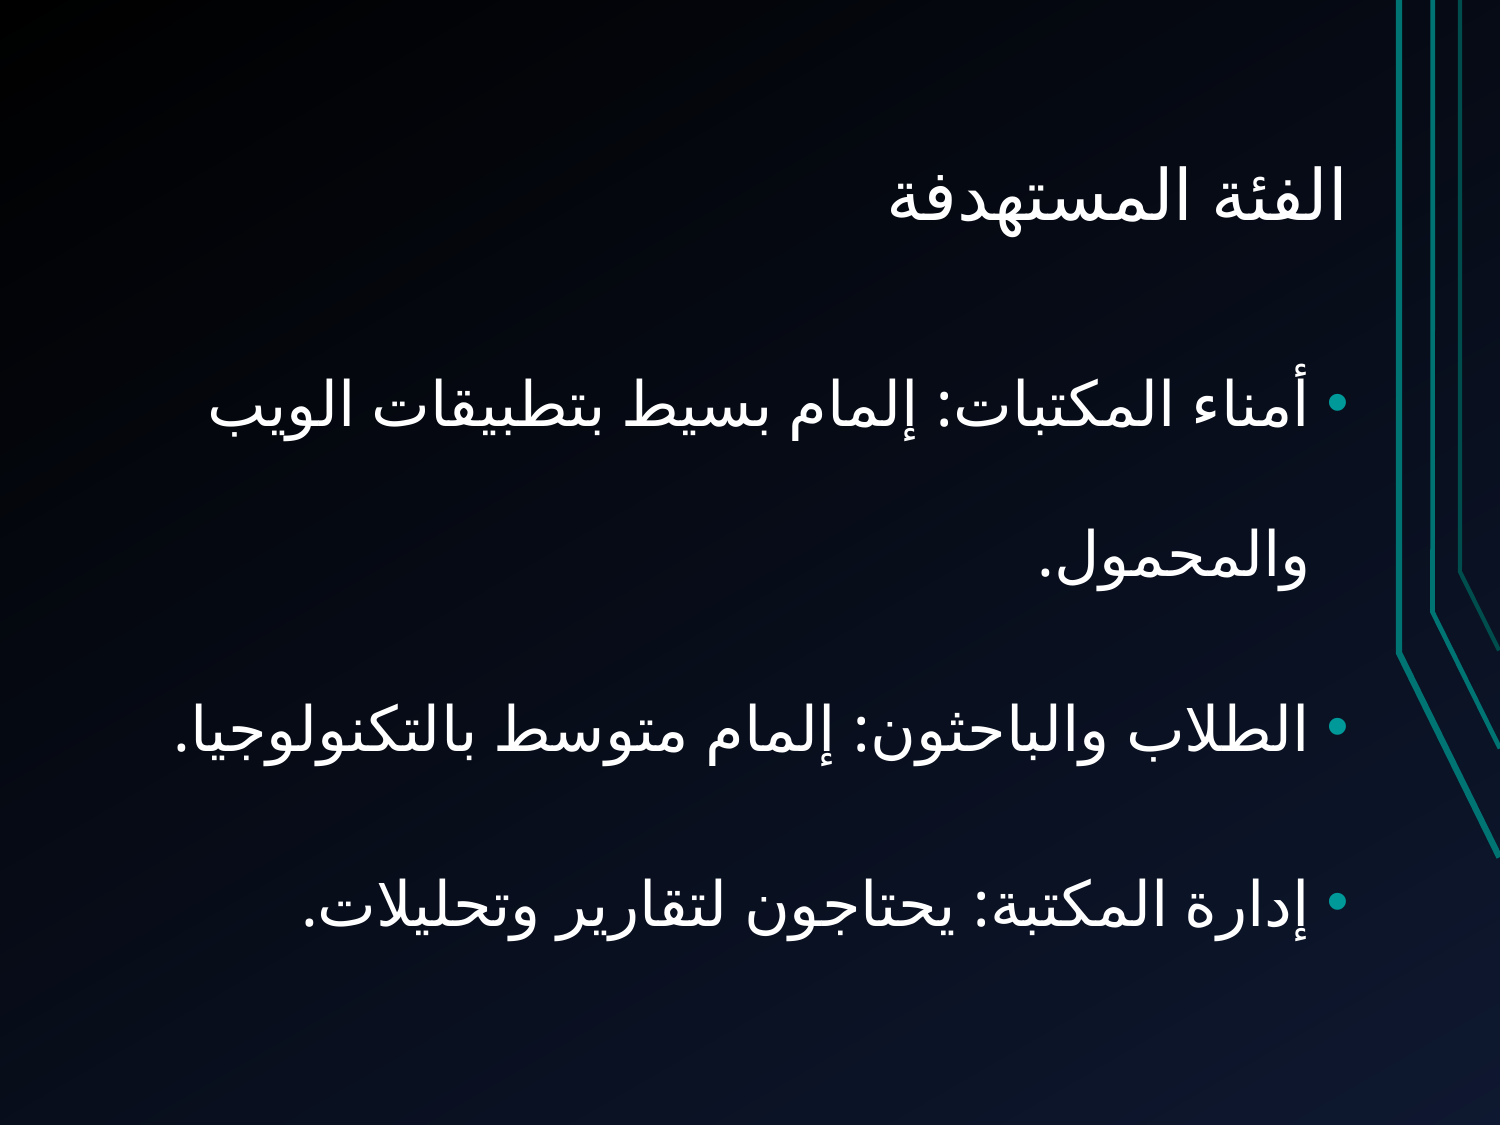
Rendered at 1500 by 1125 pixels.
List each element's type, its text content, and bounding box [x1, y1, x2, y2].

list أمناء المكتبات: إلمام بسيط بتطبيقات الويب والمحمول. الطلاب والباحثون: إلمام متوسط بالتكنولوجيا. إدارة المكتبة: يحتاجون لتقارير وتحليلات. [93, 279, 1369, 1012]
title الفئة المستهدفة [93, 45, 1369, 246]
